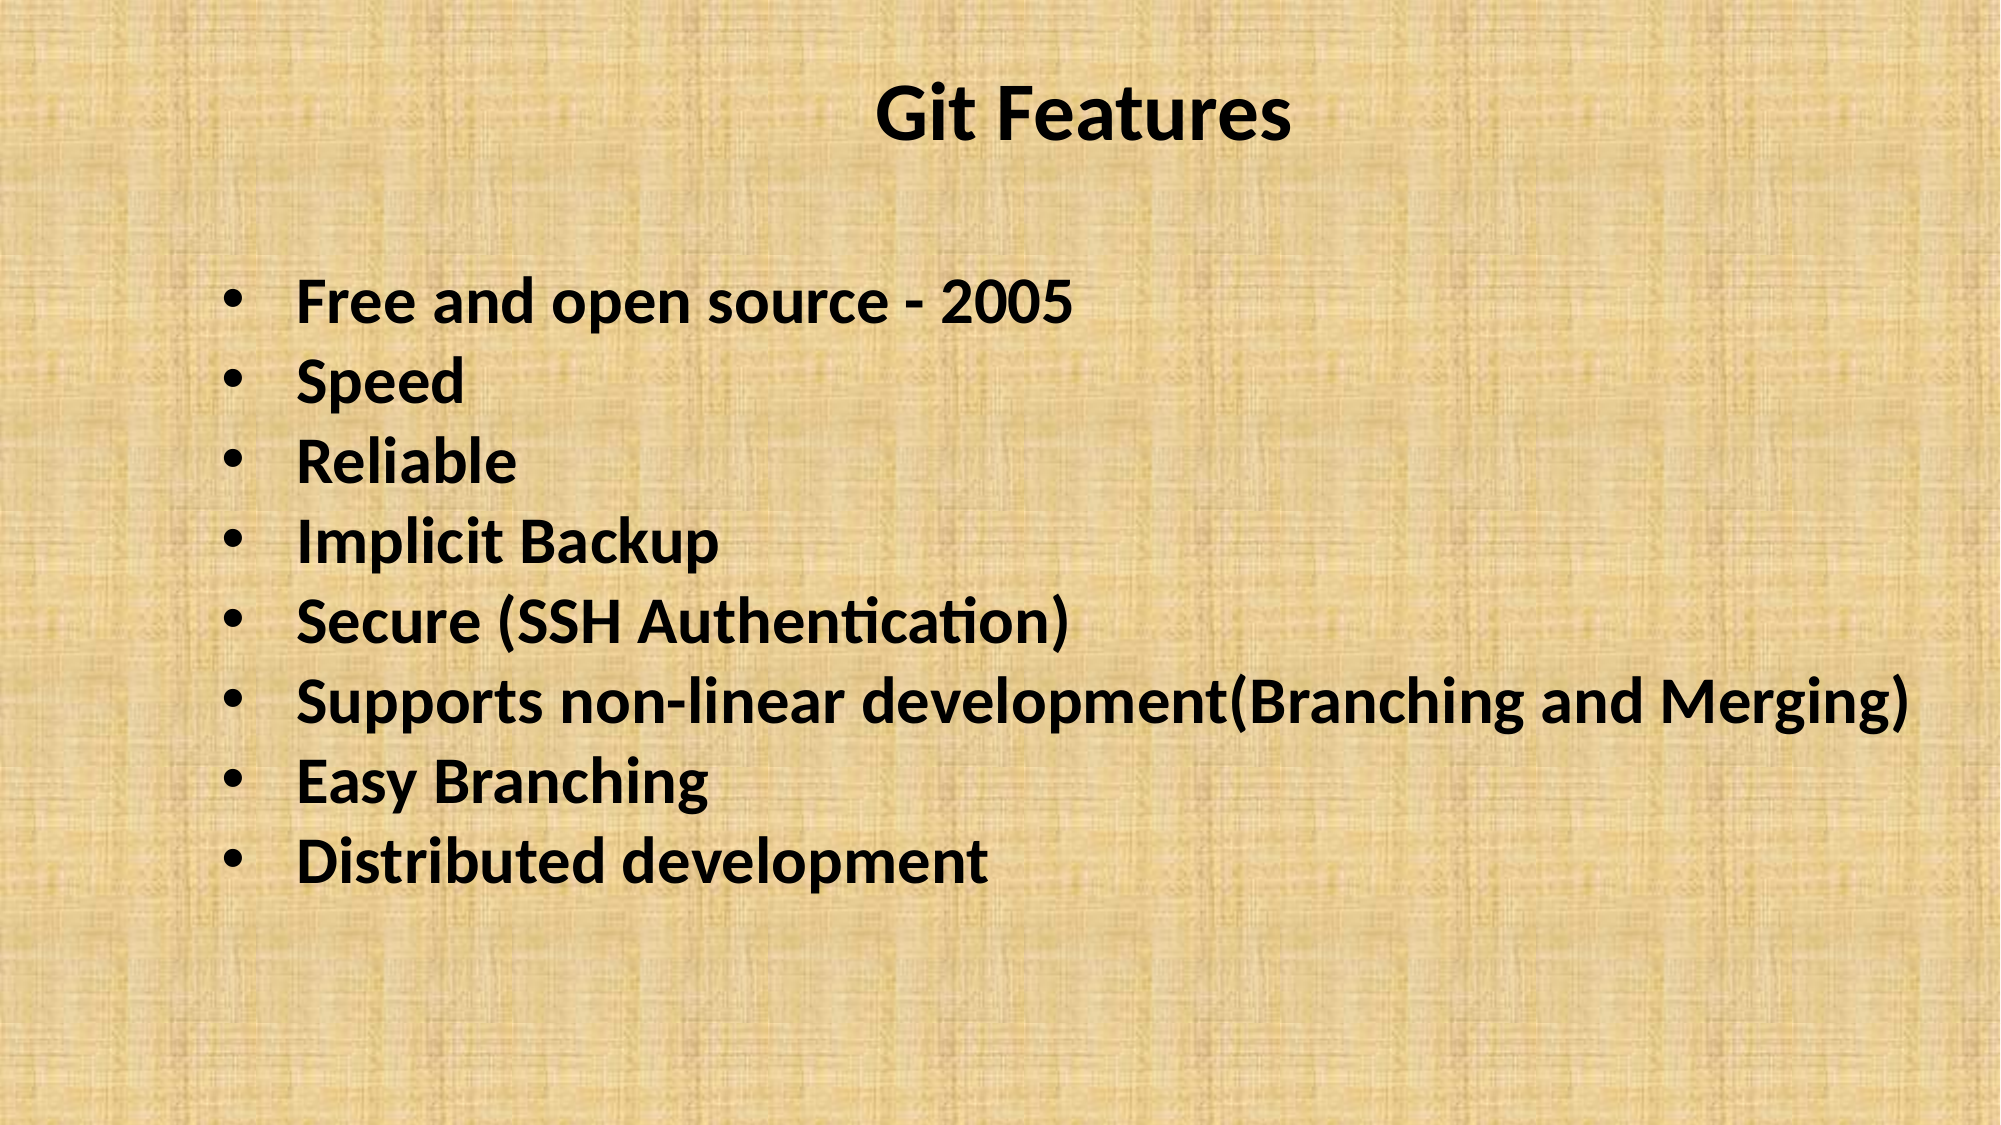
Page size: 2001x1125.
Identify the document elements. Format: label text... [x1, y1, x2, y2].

picture [0, 0, 2001, 1125]
text_box Git Features Free and open source - 2005 Speed Reliable Implicit Backup Secure (SSH Authentication) Supports non-linear development(Branching and Merging) Easy Branching Distributed development [206, 49, 1962, 1075]
